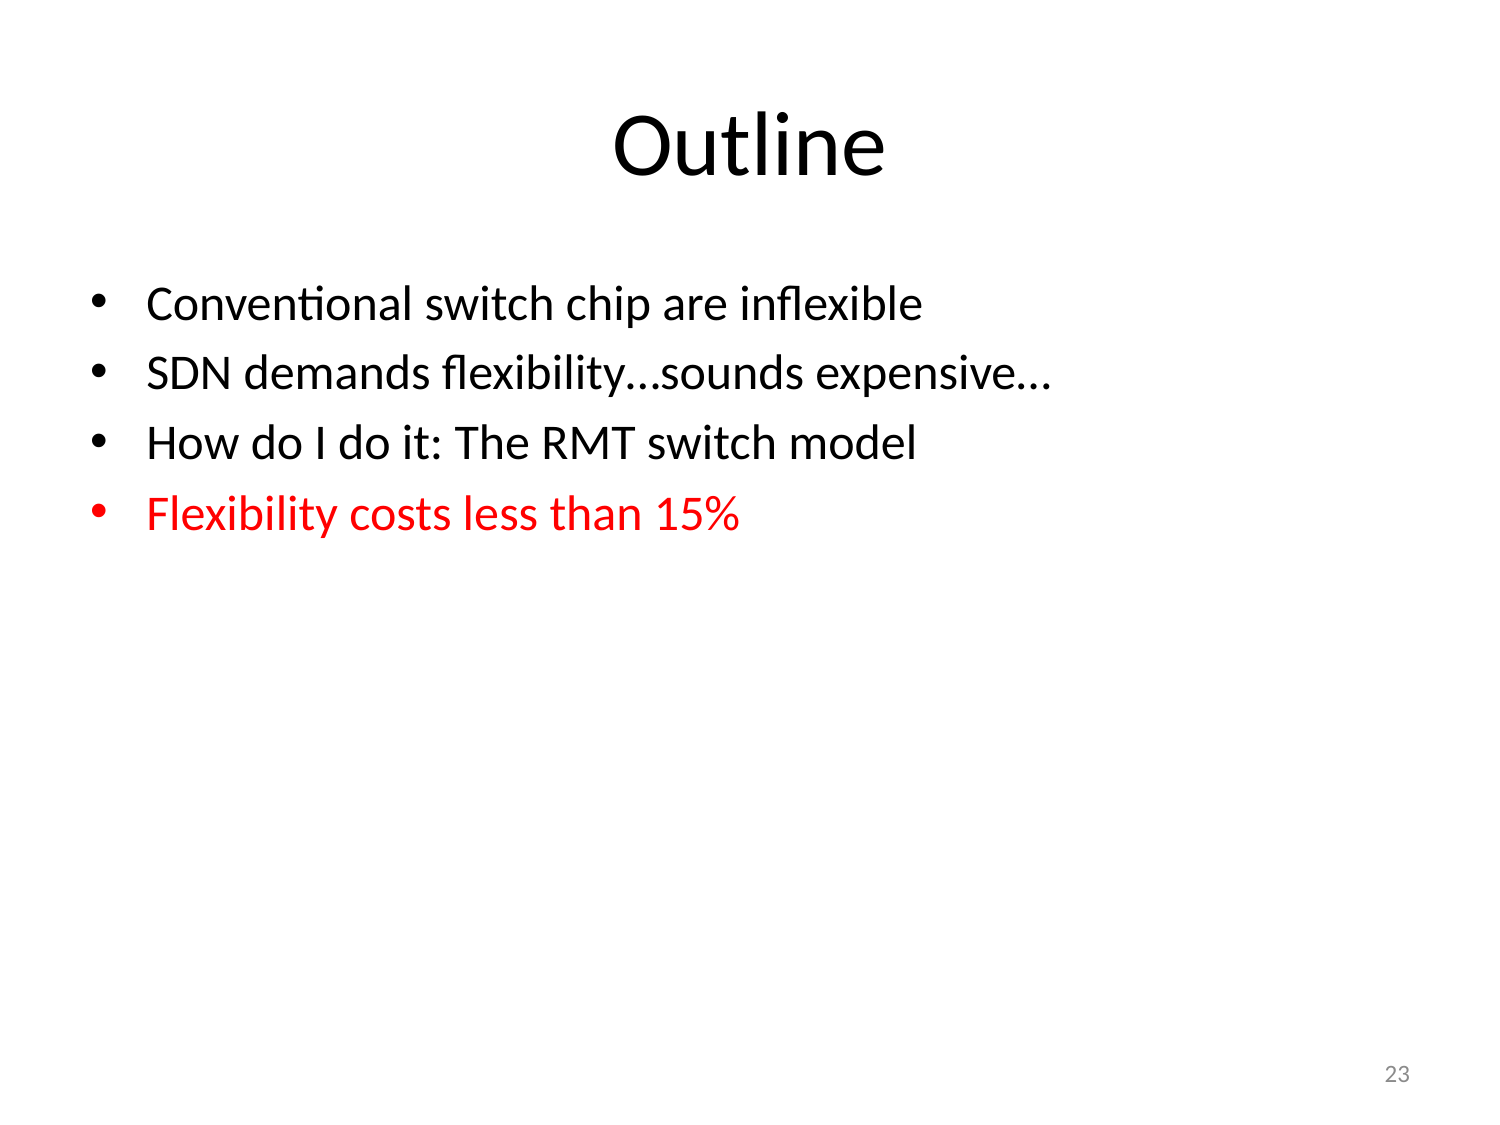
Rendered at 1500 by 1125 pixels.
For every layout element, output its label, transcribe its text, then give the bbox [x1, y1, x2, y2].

title Outline [75, 45, 1425, 233]
list Conventional switch chip are inflexible SDN demands flexibility…sounds expensive… How do I do it: The RMT switch model Flexibility costs less than 15% [75, 262, 1408, 1005]
slide_number 23 [1074, 1042, 1425, 1103]
